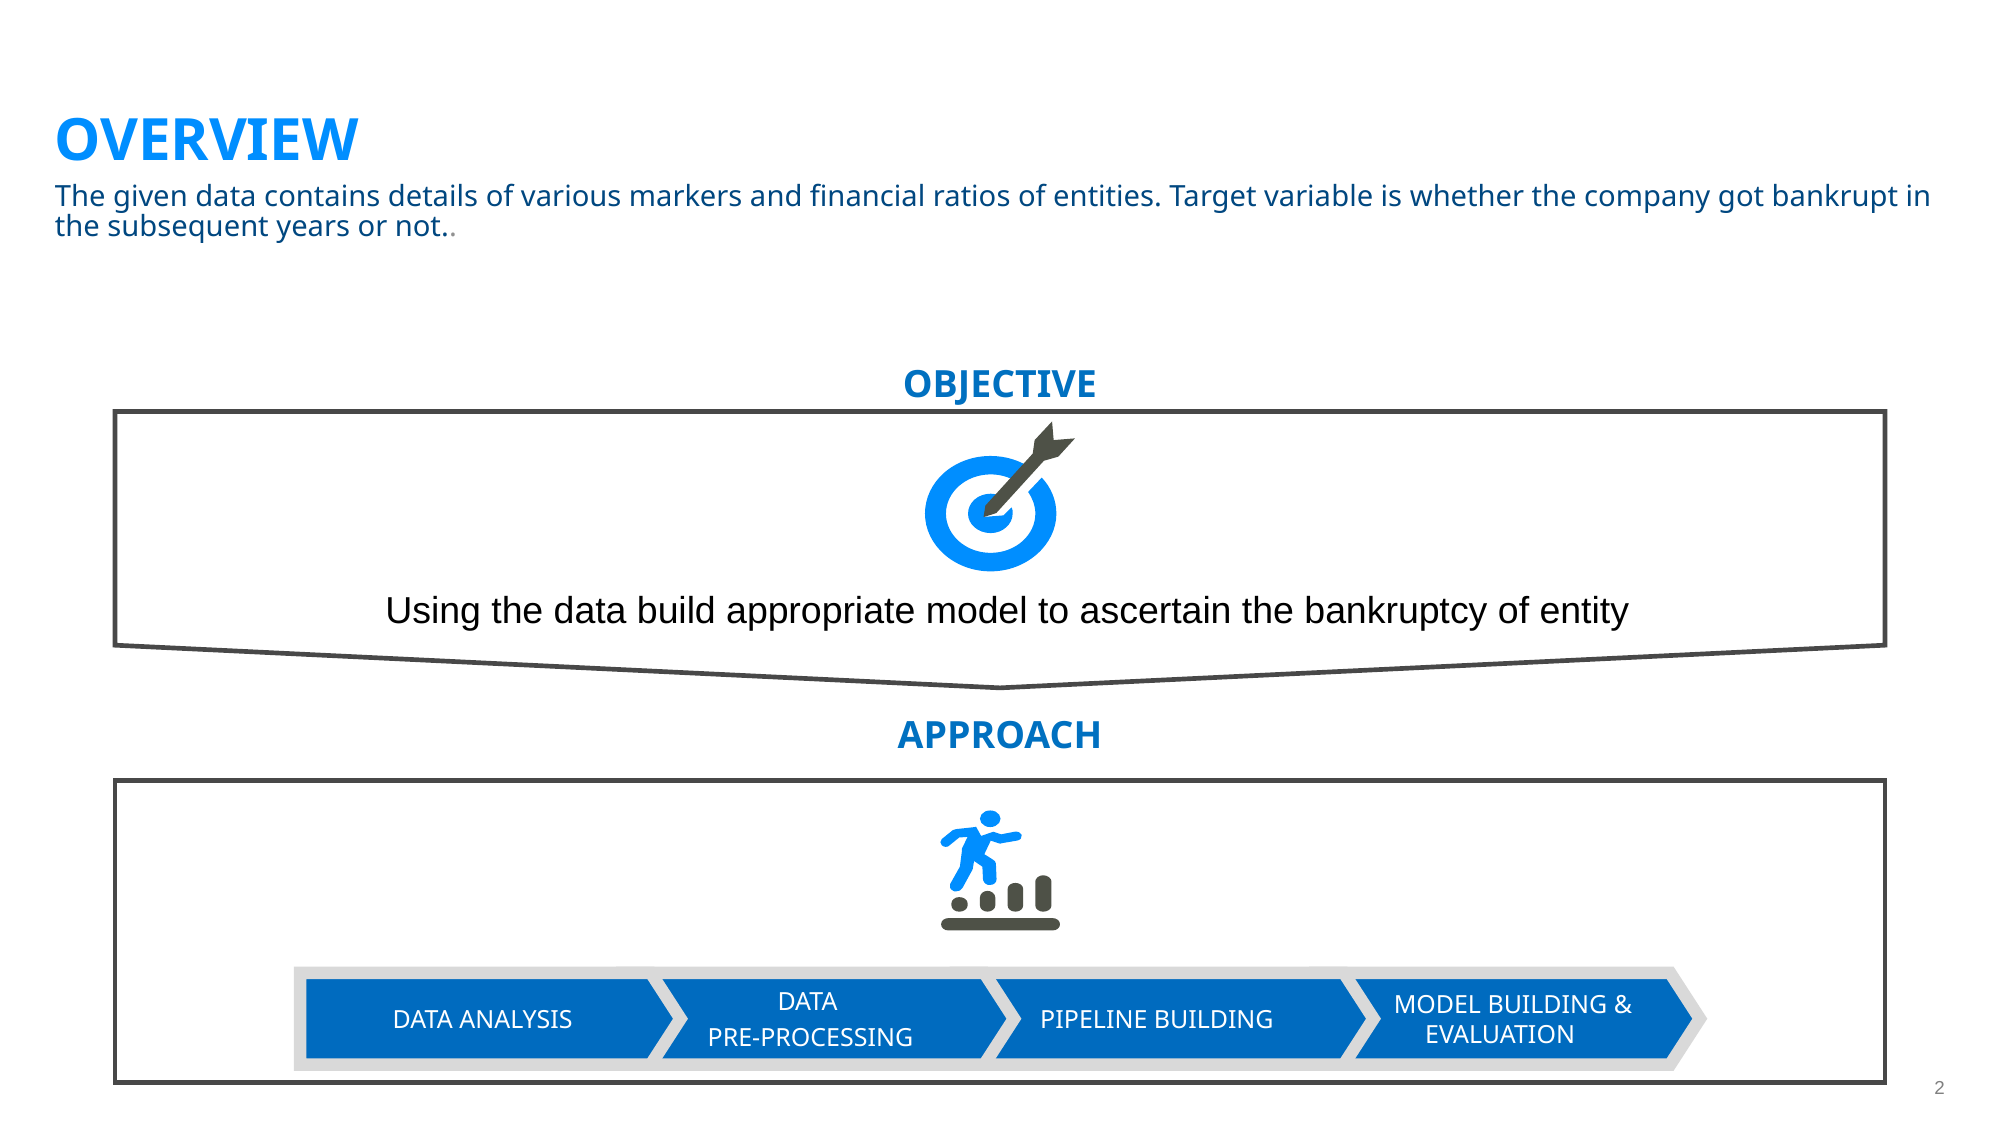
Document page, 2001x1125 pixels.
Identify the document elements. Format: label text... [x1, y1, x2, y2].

title OVERVIEW [54, 6, 1945, 172]
text_box APPROACH [891, 705, 1109, 763]
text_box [299, 972, 1700, 1065]
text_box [939, 810, 1061, 931]
list The given data contains details of various markers and financial ratios of entities. Target variable is whether the company got bankrupt in the subsequent years or not.. [54, 182, 1972, 258]
text_box OBJECTIVE [896, 353, 1104, 411]
text_box [114, 780, 1885, 1083]
text_box Using the data build appropriate model to ascertain the bankruptcy of entity [77, 372, 1923, 851]
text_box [924, 421, 1076, 572]
